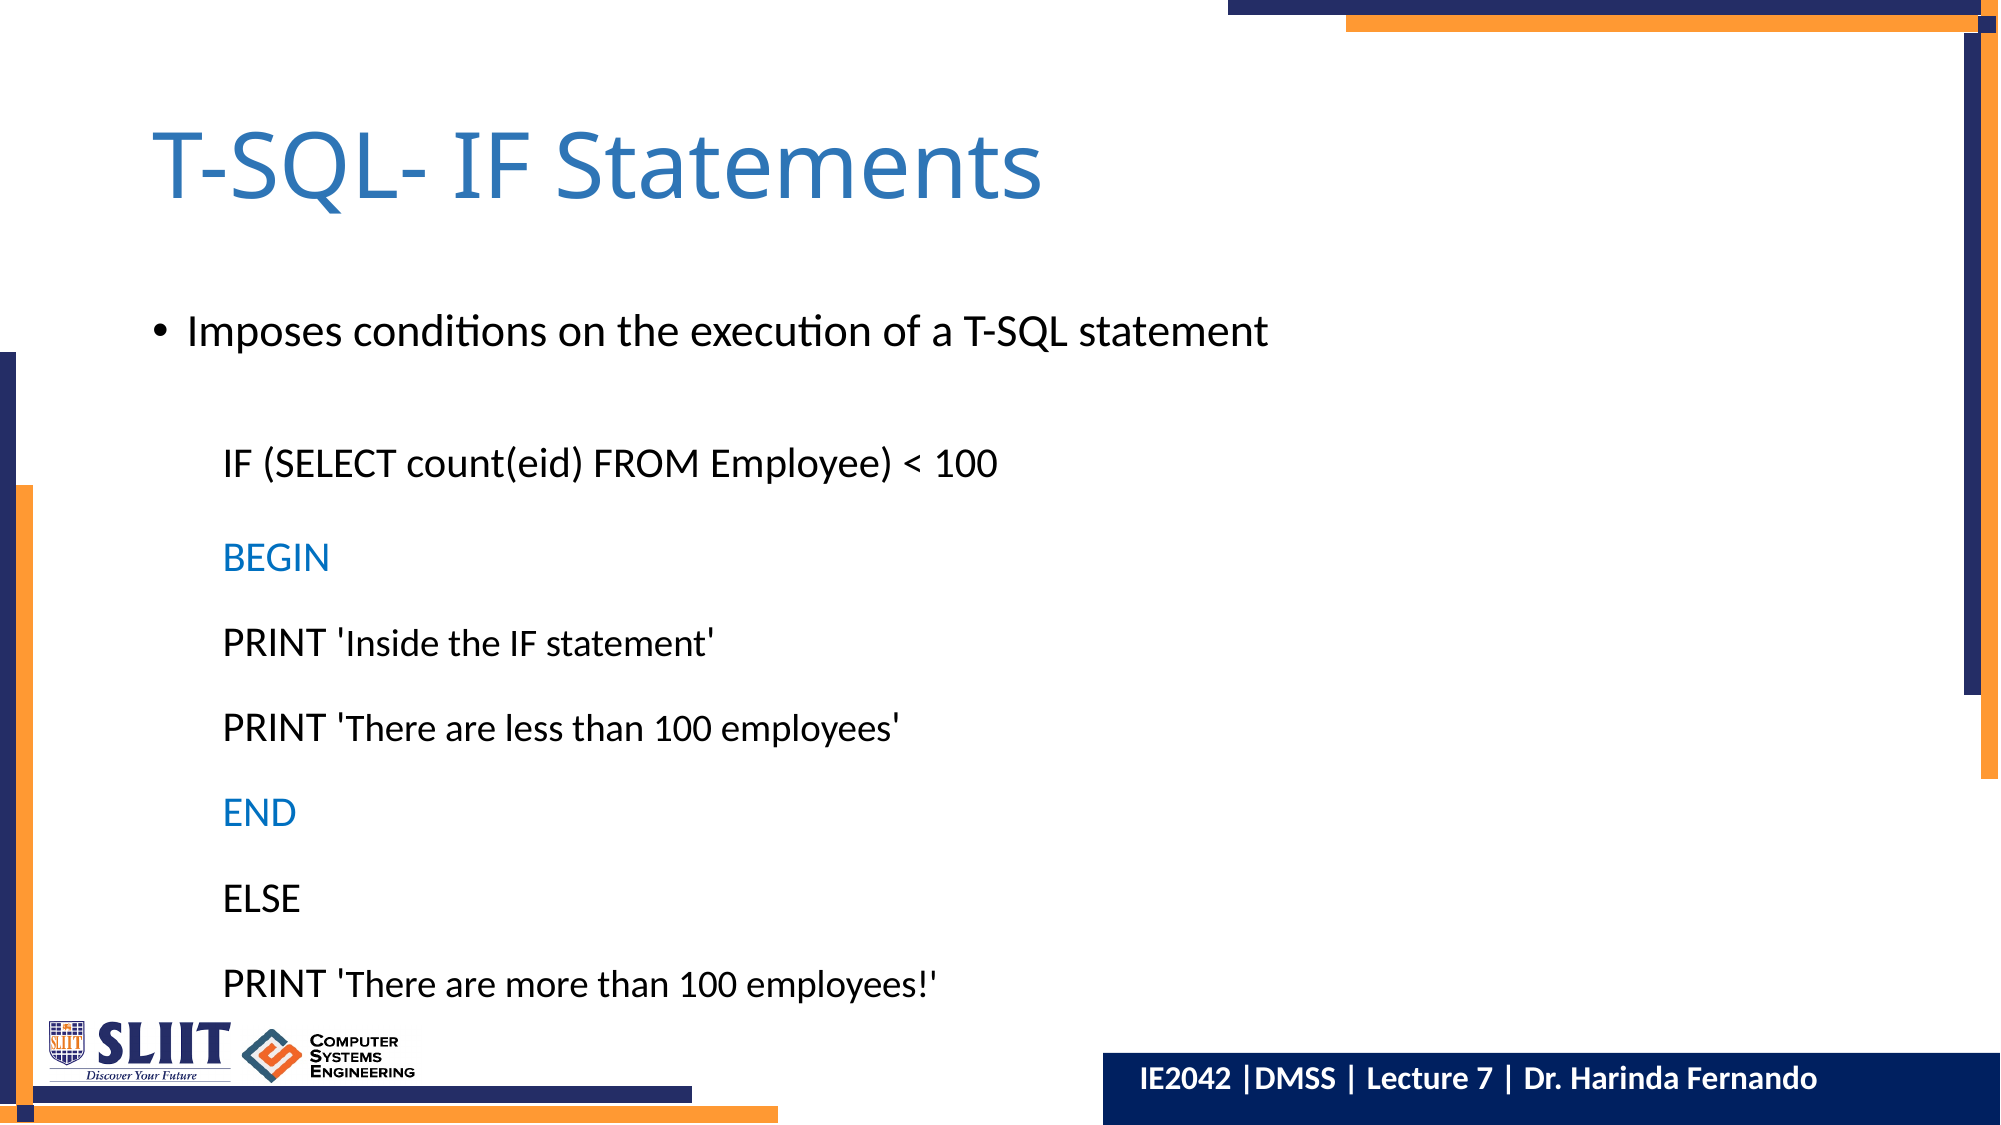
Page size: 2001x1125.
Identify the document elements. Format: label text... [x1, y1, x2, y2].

picture [49, 1021, 231, 1082]
text_box IE2042 |DMSS | Lecture 7 | Dr. Harinda Fernando [1103, 1052, 2000, 1125]
list Imposes conditions on the execution of a T-SQL statement IF (SELECT count(eid) FROM Employee) < 100 BEGIN PRINT 'Inside the IF statement' PRINT 'There are less than 100 employees' END ELSE PRINT 'There are more than 100 employees!' [137, 299, 1863, 1022]
picture [240, 1025, 422, 1085]
title T-SQL- IF Statements [137, 59, 1863, 278]
